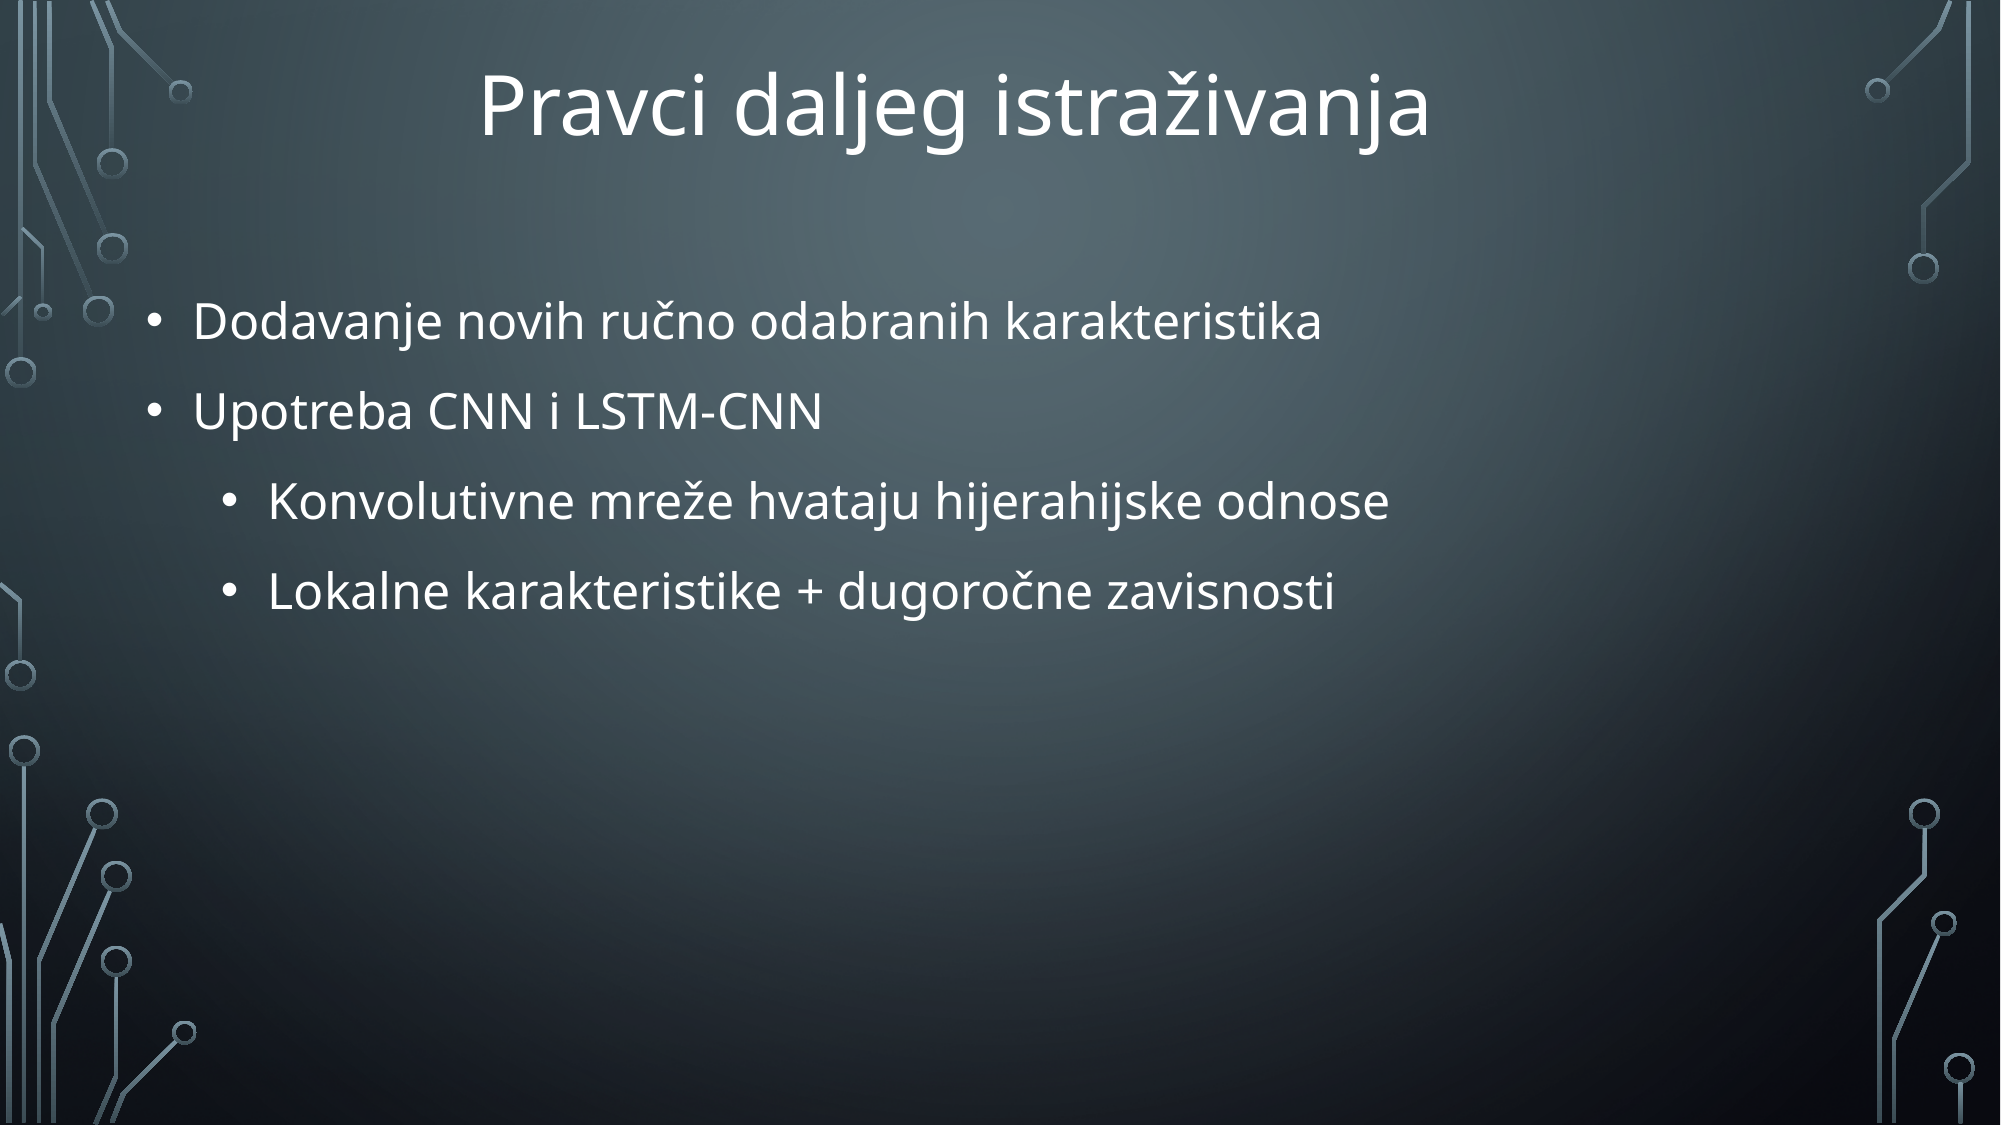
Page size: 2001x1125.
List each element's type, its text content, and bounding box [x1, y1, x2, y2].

text_box Pravci daljeg istraživanja [462, 44, 1449, 160]
text_box Dodavanje novih ručno odabranih karakteristika Upotreba CNN i LSTM-CNN Konvolutivne mreže hvataju hijerahijske odnose Lokalne karakteristike + dugoročne zavisnosti [130, 252, 1407, 628]
